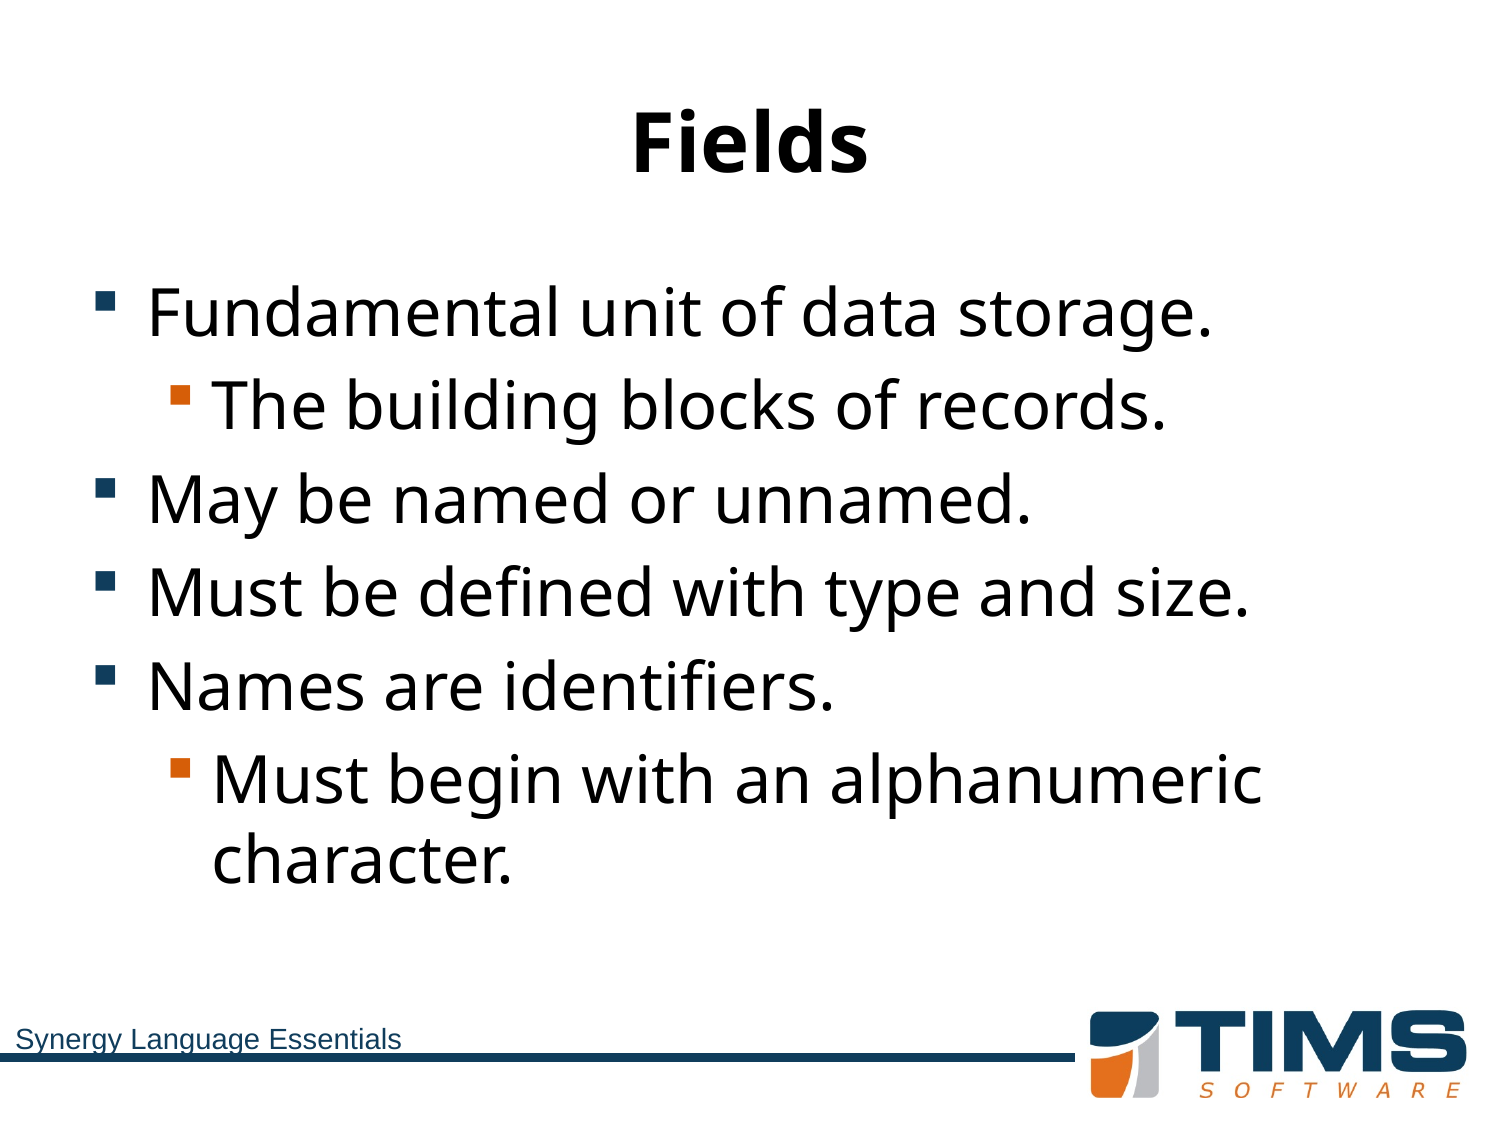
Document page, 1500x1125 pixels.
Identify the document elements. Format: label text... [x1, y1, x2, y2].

footer Synergy Language Essentials [0, 1012, 650, 1088]
list Fundamental unit of data storage. The building blocks of records. May be named or unnamed. Must be defined with type and size. Names are identifiers. Must begin with an alphanumeric character. [75, 262, 1425, 1005]
picture [1087, 1007, 1469, 1098]
title Fields [75, 45, 1425, 233]
